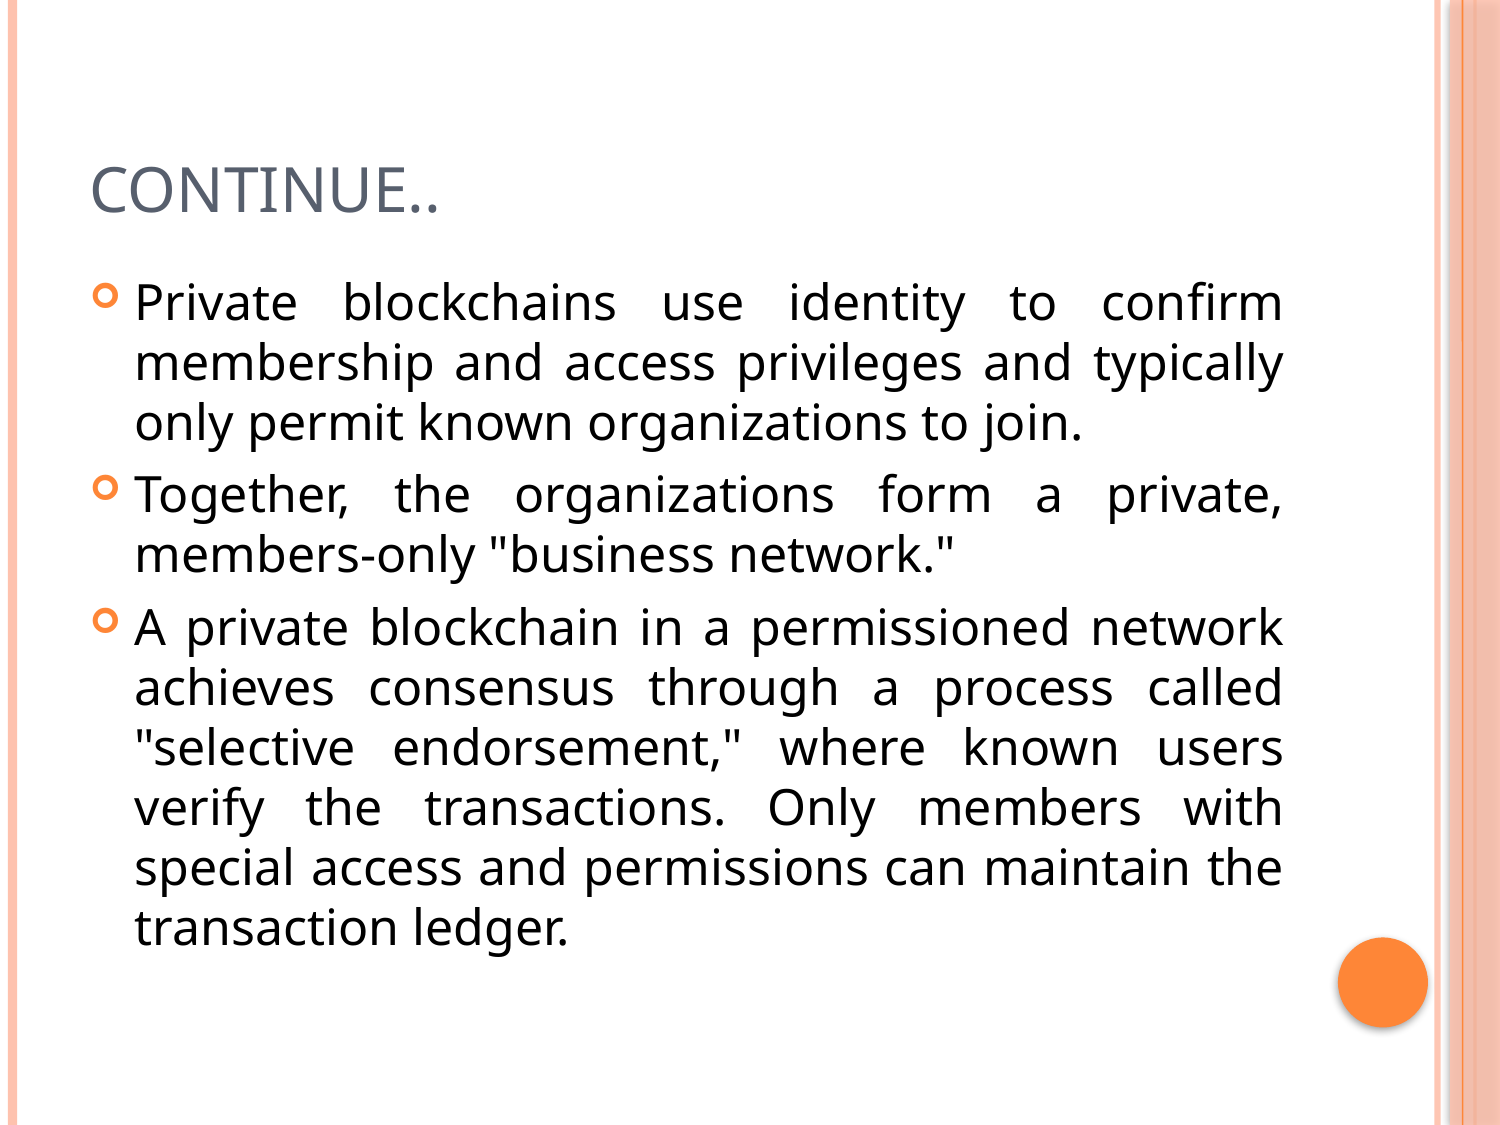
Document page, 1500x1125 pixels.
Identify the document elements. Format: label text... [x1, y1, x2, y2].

title Continue.. [75, 45, 1300, 233]
list Private blockchains use identity to confirm membership and access privileges and typically only permit known organizations to join. Together, the organizations form a private, members-only "business network." A private blockchain in a permissioned network achieves consensus through a process called "selective endorsement," where known users verify the transactions. Only members with special access and permissions can maintain the transaction ledger. [75, 262, 1300, 1062]
